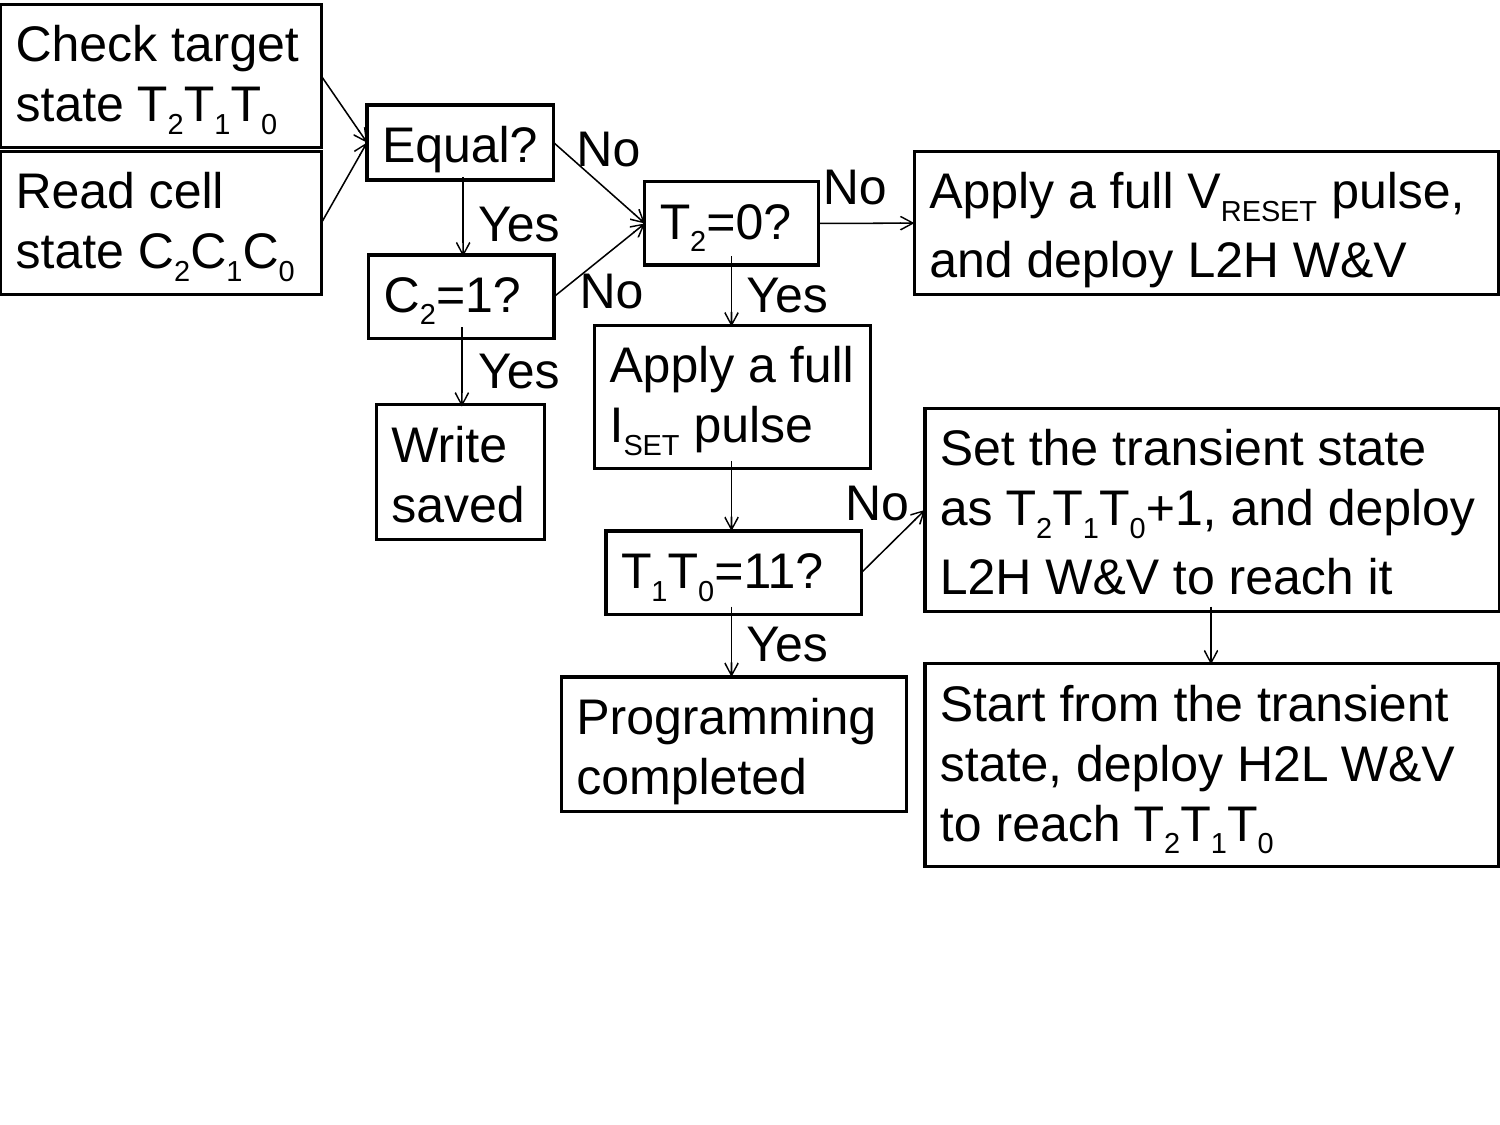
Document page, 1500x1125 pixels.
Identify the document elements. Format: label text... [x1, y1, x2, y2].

text_box Yes [466, 184, 548, 260]
text_box Equal? [371, 105, 554, 180]
text_box Read cell state C2C1C0 [0, 151, 322, 295]
text_box No [561, 109, 663, 184]
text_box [553, 219, 645, 294]
text_box Check target state T2T1T0 [0, 4, 322, 148]
text_box No [564, 251, 666, 327]
text_box No [830, 463, 932, 539]
text_box Set the transient state as T2T1T0+1, and deploy L2H W&V to reach it [924, 408, 1500, 612]
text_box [320, 142, 368, 220]
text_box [320, 72, 368, 142]
text_box Apply a full ISET pulse [594, 325, 871, 469]
text_box Yes [465, 330, 602, 406]
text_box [553, 142, 646, 219]
text_box Apply a full VRESET pulse, and deploy L2H W&V [914, 151, 1499, 295]
text_box T2=0? [651, 181, 819, 266]
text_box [861, 506, 926, 570]
text_box T1T0=11? [605, 531, 862, 615]
text_box Programming completed [561, 676, 907, 812]
text_box Yes [731, 603, 887, 676]
text_box C2=1? [368, 255, 555, 339]
text_box Yes [731, 255, 854, 325]
text_box Write saved [376, 404, 545, 540]
text_box No [807, 146, 909, 222]
text_box Start from the transient state, deploy H2L W&V to reach T2T1T0 [924, 663, 1499, 867]
